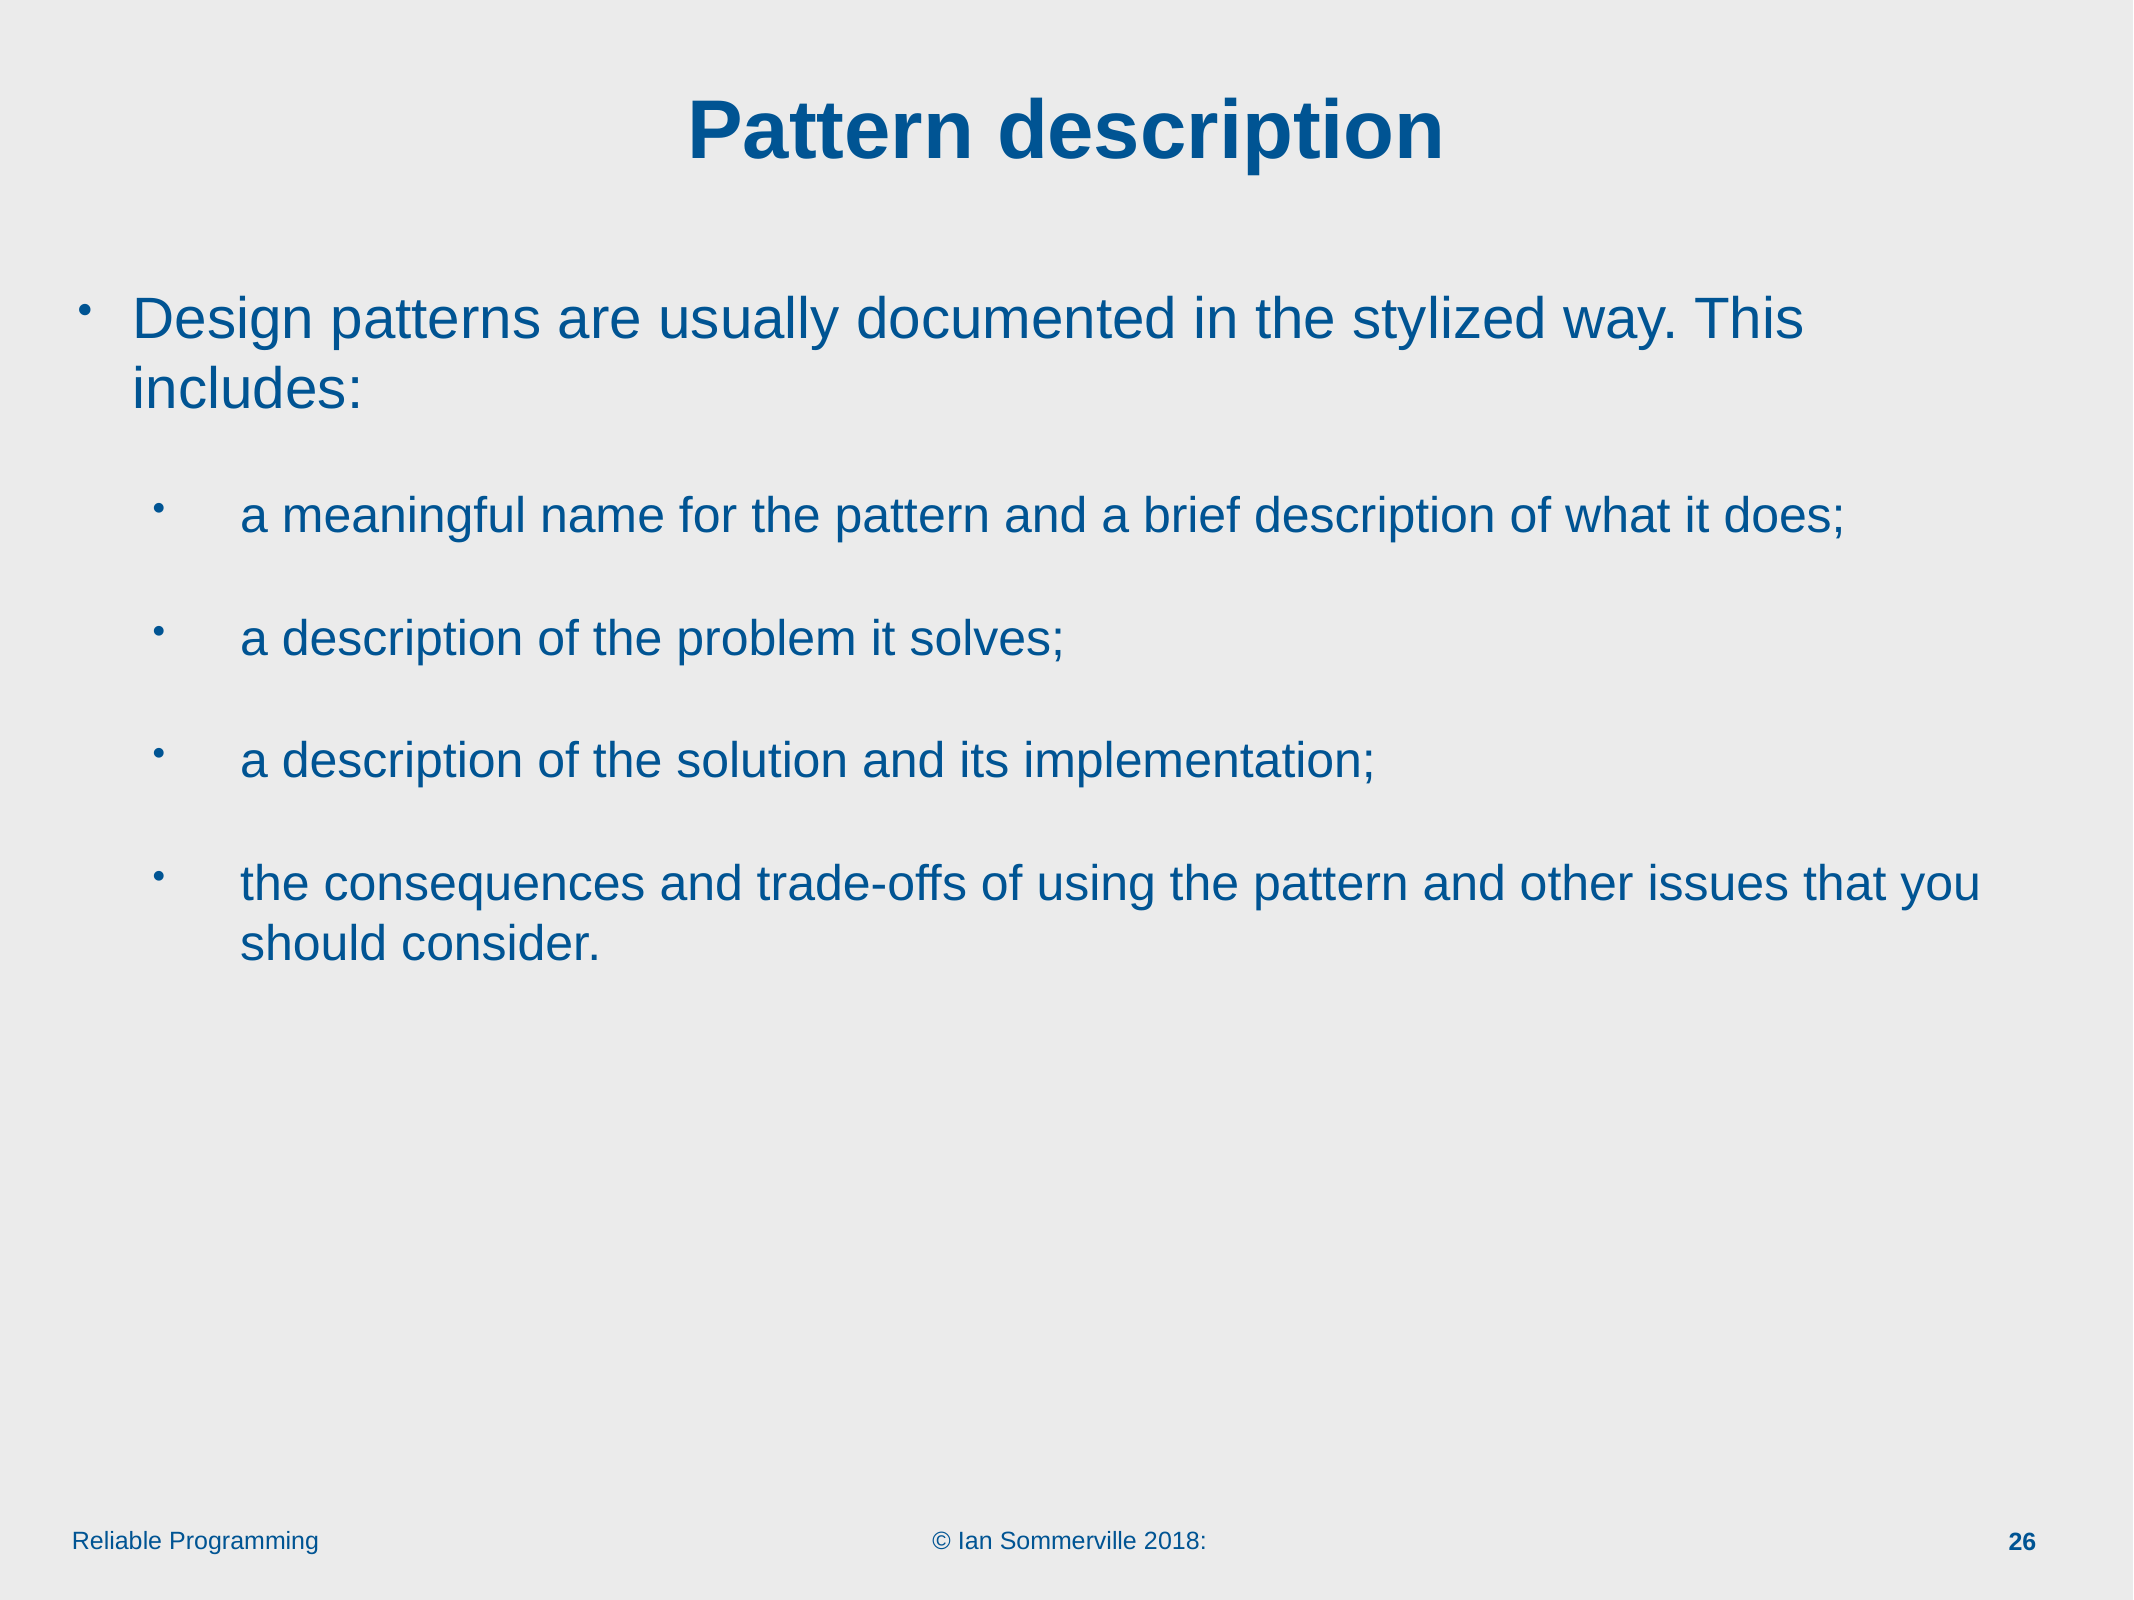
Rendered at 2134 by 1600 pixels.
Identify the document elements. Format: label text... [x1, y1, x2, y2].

slide_number 26 [1997, 1516, 2046, 1563]
title Pattern description [80, 66, 2053, 248]
list Design patterns are usually documented in the stylized way. This includes: a meaningful name for the pattern and a brief description of what it does; a description of the problem it solves; a description of the solution and its implementation; the consequences and trade-offs of using the pattern and other issues that you should consider. [68, 271, 2016, 1454]
